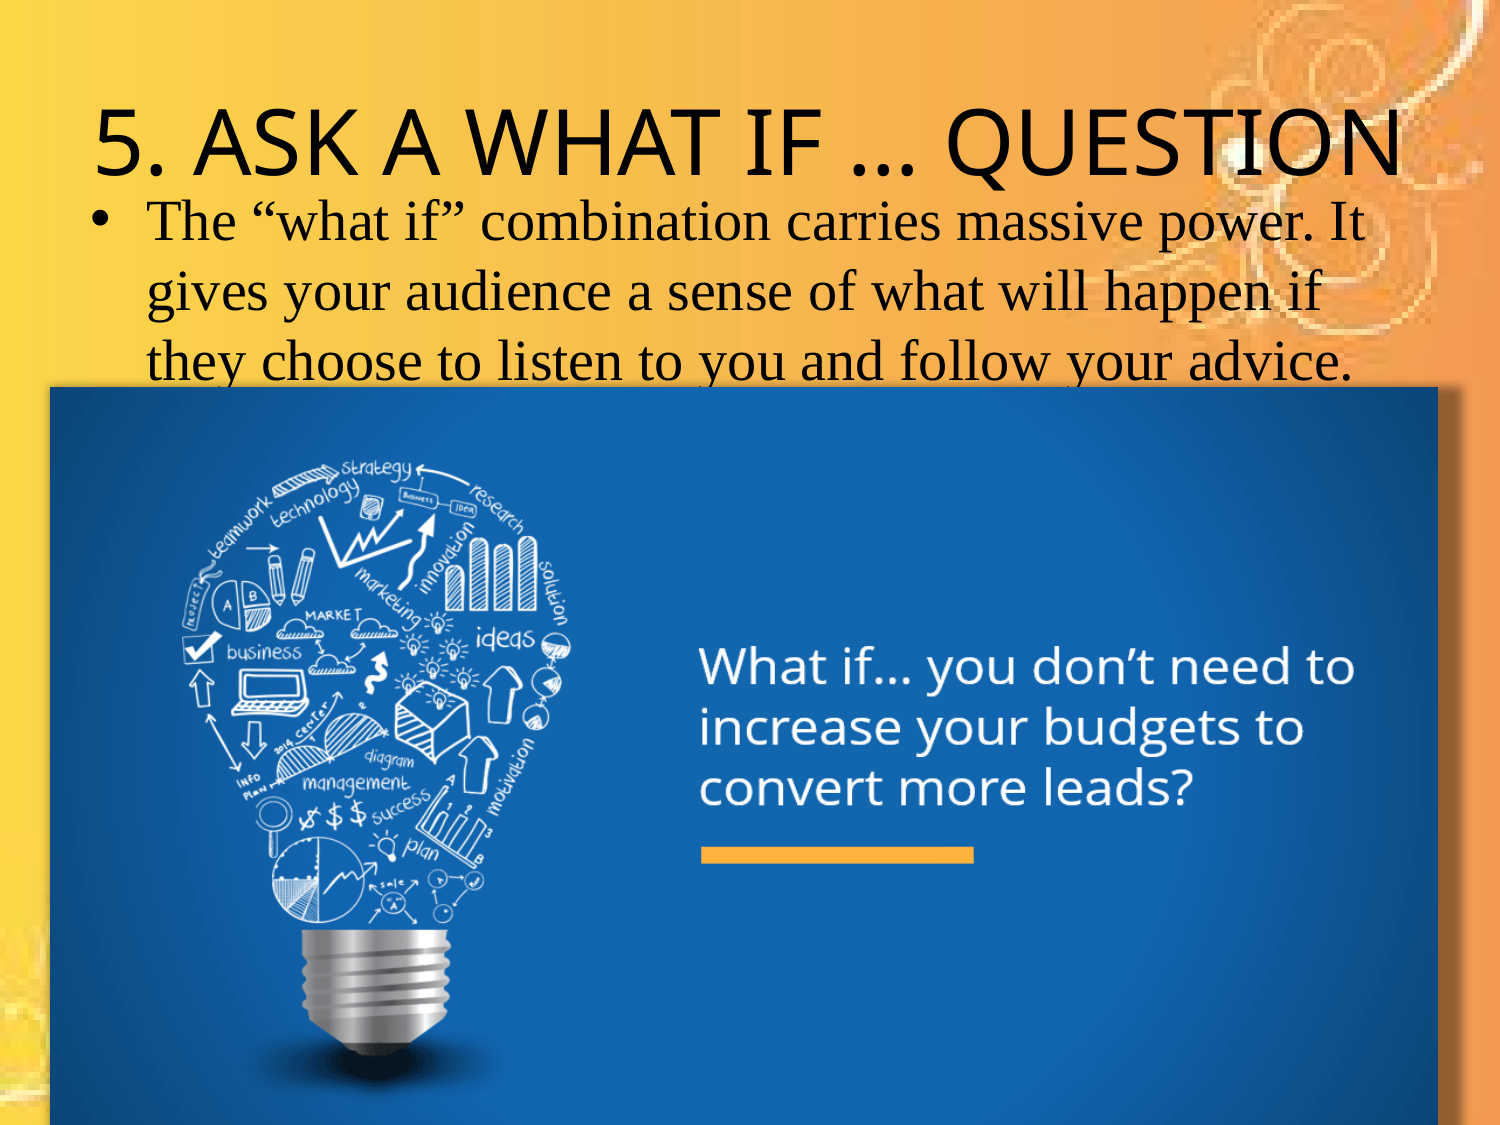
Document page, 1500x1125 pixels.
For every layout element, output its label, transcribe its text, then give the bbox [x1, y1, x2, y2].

title EXAMPLE [0, 0, 1500, 1125]
list The “what if” combination carries massive power. It gives your audience a sense of what will happen if they choose to listen to you and follow your advice. [75, 174, 1425, 379]
picture [49, 387, 1438, 1125]
title 5. ASK A WHAT IF … QUESTION [75, 45, 1425, 174]
